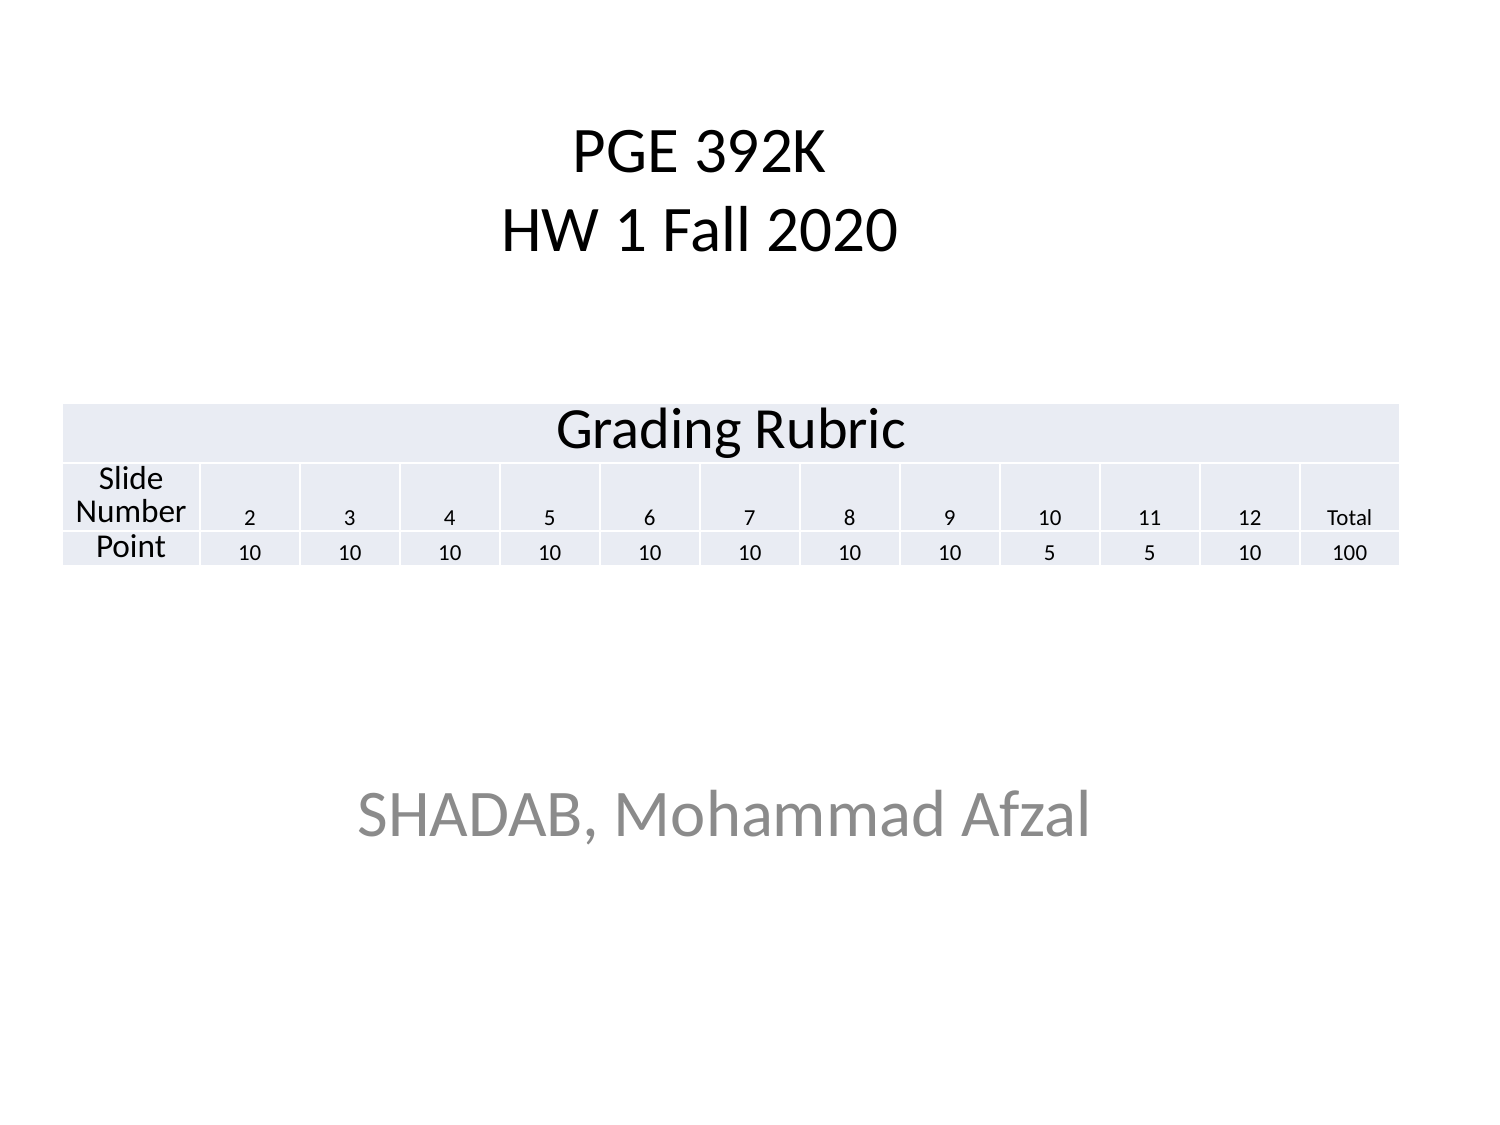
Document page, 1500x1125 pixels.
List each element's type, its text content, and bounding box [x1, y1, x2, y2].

table_cell 10 [901, 532, 999, 565]
table_cell 10 [501, 532, 599, 565]
table_cell 10 [701, 532, 799, 565]
table_cell 6 [601, 464, 699, 530]
table_cell 10 [401, 532, 499, 565]
table_header Grading Rubric [63, 404, 1399, 462]
table_cell 2 [201, 464, 299, 530]
table_cell 5 [501, 464, 599, 530]
table_cell 5 [1101, 532, 1199, 565]
table_cell 8 [801, 464, 899, 530]
table_cell 9 [901, 464, 999, 530]
table_cell 10 [1201, 532, 1299, 565]
subtitle SHADAB, Mohammad Afzal [200, 762, 1250, 1050]
table_cell 3 [301, 464, 399, 530]
table_cell Point [63, 532, 199, 565]
table_cell Total [1301, 464, 1399, 530]
table_cell 10 [201, 532, 299, 565]
table_cell 10 [1001, 464, 1099, 530]
table_cell 10 [801, 532, 899, 565]
table_cell 11 [1101, 464, 1199, 530]
title PGE 392K HW 1 Fall 2020 [62, 99, 1338, 350]
table_cell 7 [701, 464, 799, 530]
table_cell Slide Number [63, 464, 199, 530]
table_cell 5 [1001, 532, 1099, 565]
table_cell 10 [601, 532, 699, 565]
table_cell 4 [401, 464, 499, 530]
table_cell 10 [301, 532, 399, 565]
table_cell 12 [1201, 464, 1299, 530]
table_cell 100 [1301, 532, 1399, 565]
